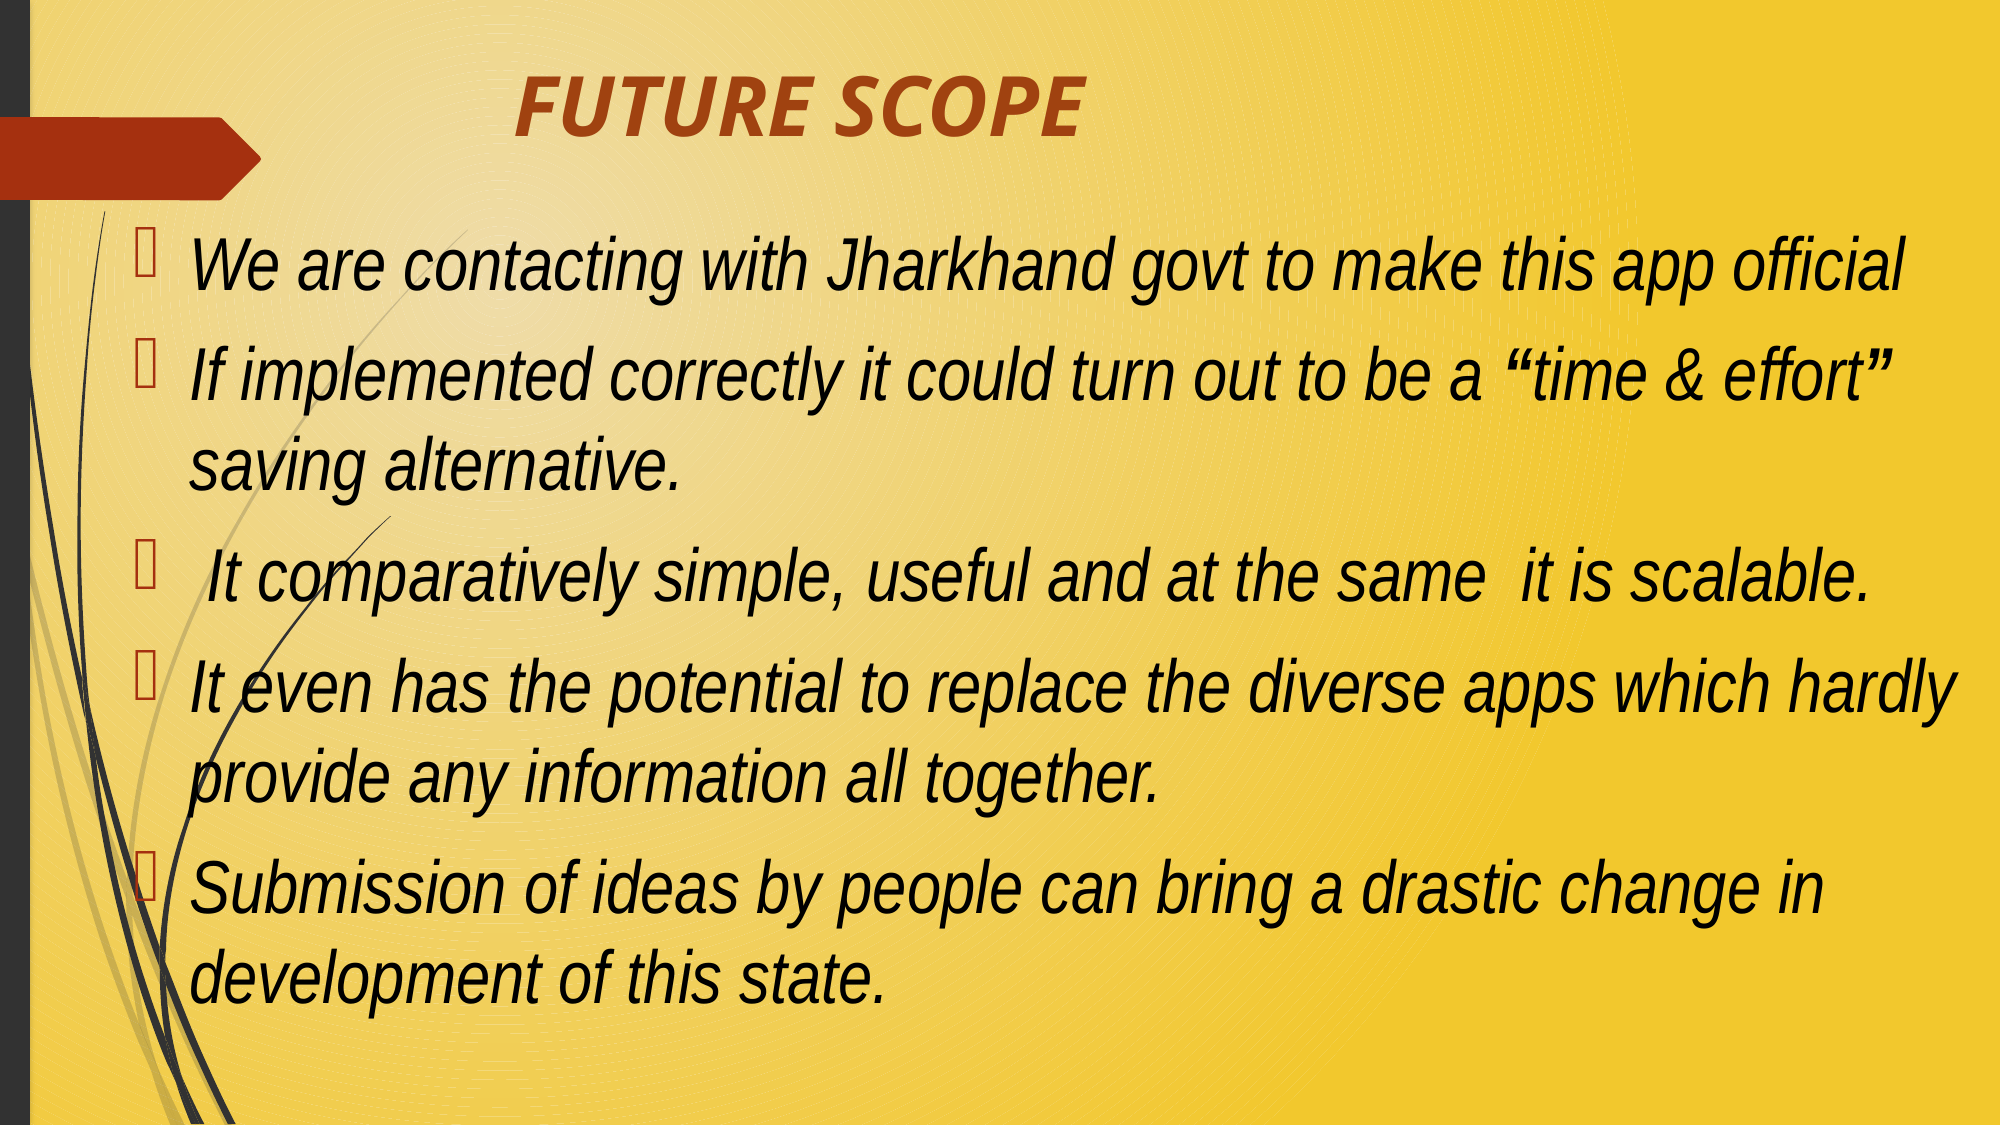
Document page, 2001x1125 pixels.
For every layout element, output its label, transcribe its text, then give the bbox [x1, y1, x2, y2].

list We are contacting with Jharkhand govt to make this app official If implemented correctly it could turn out to be a “time & effort” saving alternative. It comparatively simple, useful and at the same it is scalable. It even has the potential to replace the diverse apps which hardly provide any information all together. Submission of ideas by people can bring a drastic change in development of this state. [118, 207, 1984, 1096]
title FUTURE SCOPE [264, 45, 1727, 207]
